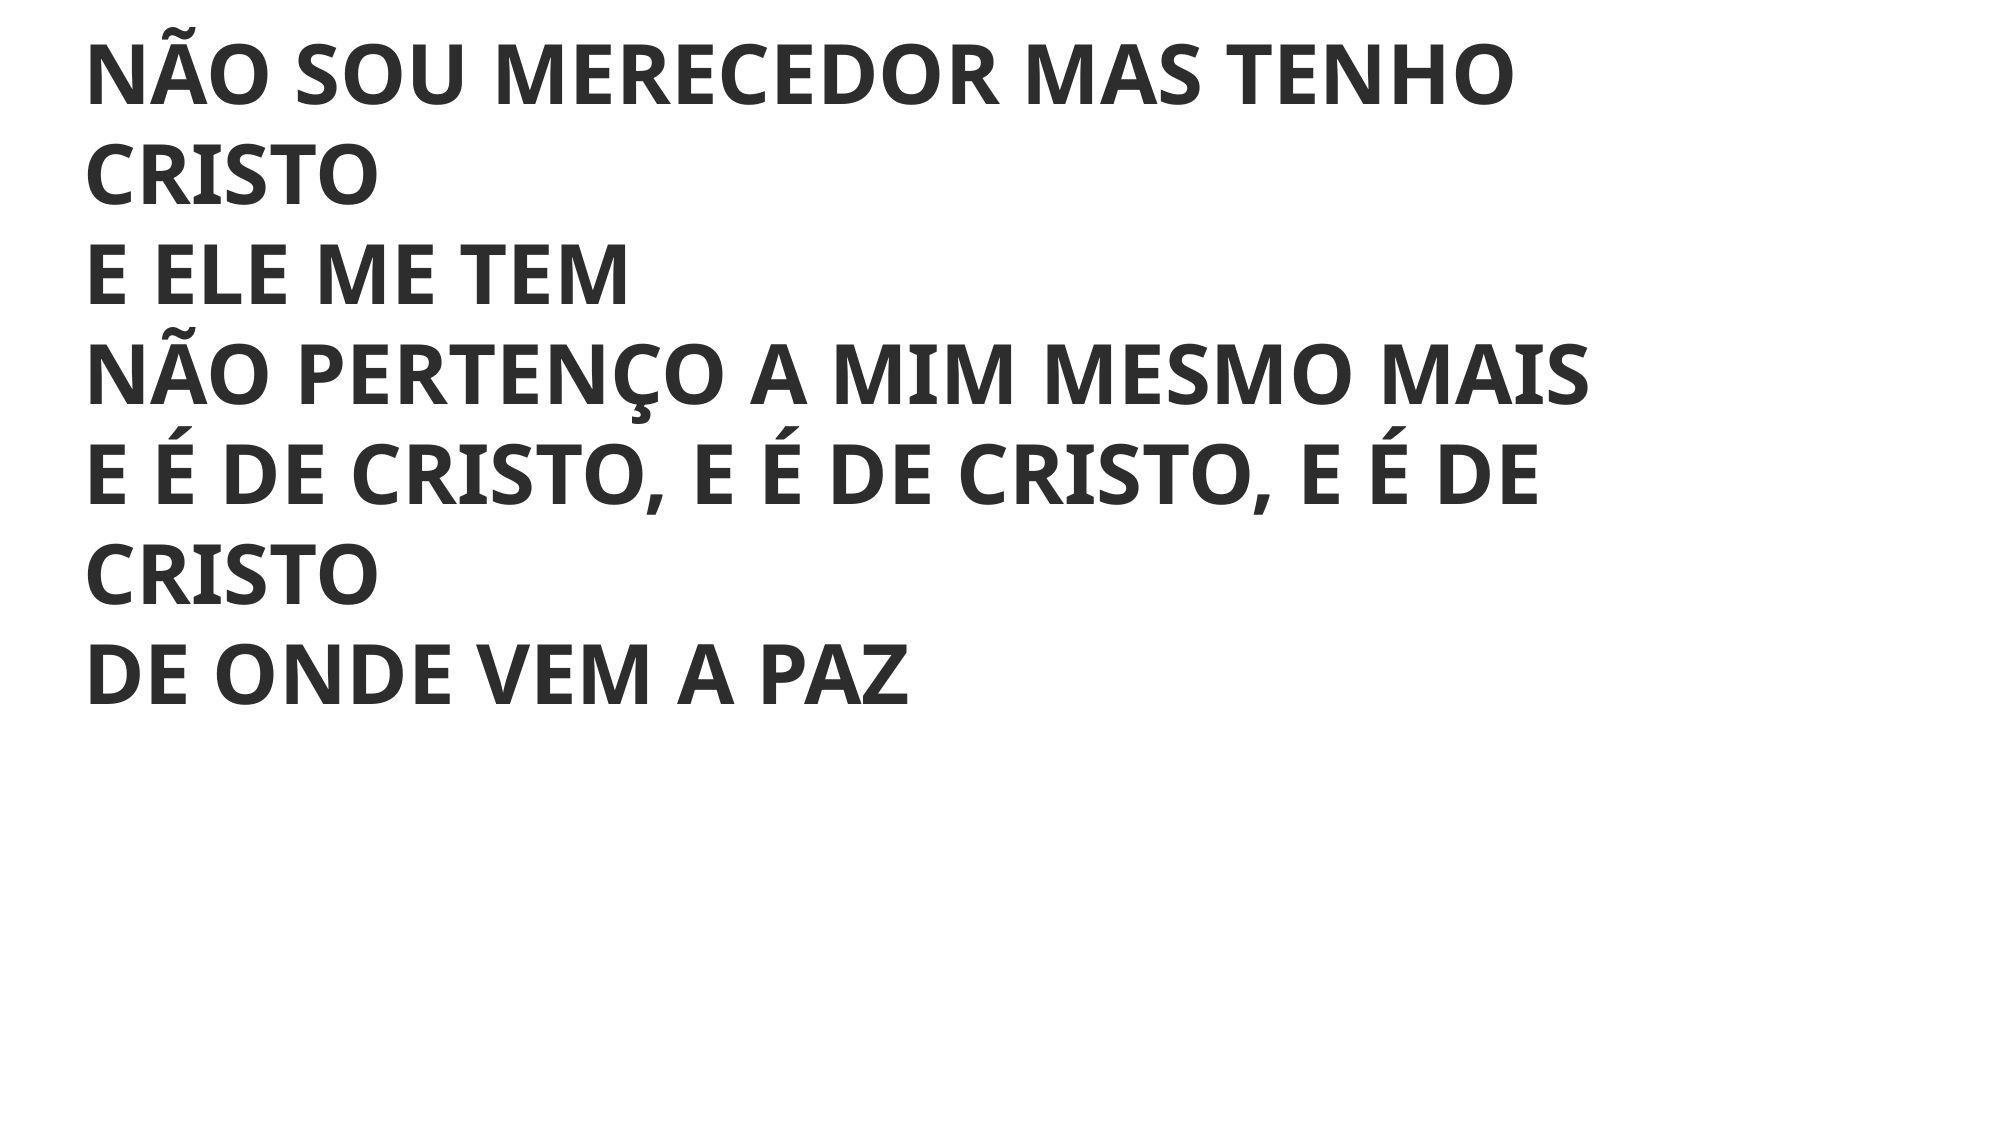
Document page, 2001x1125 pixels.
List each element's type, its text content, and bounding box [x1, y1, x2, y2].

text_box NÃO SOU MERECEDOR MAS TENHO CRISTO E ELE ME TEM NÃO PERTENÇO A MIM MESMO MAIS E É DE CRISTO, E É DE CRISTO, E É DE CRISTO DE ONDE VEM A PAZ [68, 13, 1775, 729]
